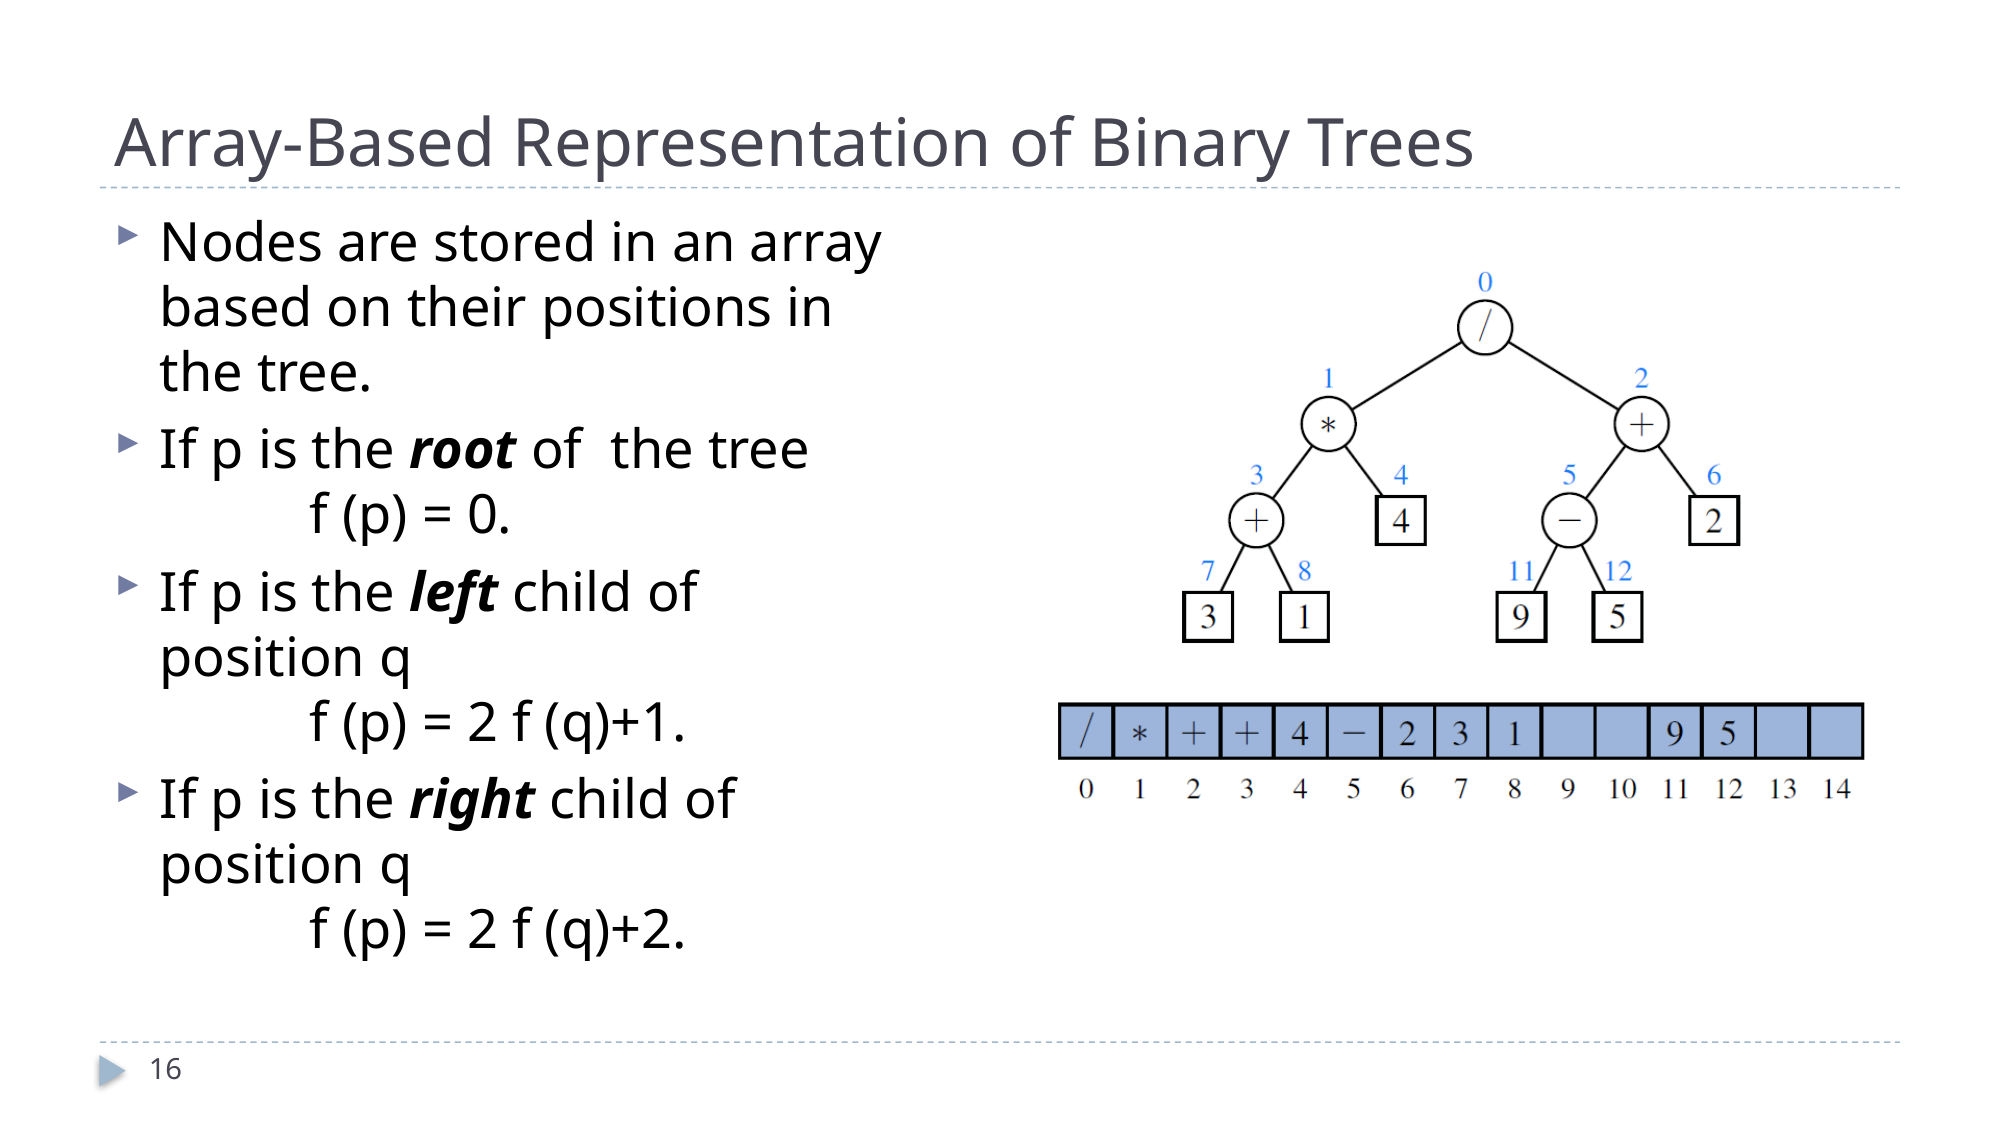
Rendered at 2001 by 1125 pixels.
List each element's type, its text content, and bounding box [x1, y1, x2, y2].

slide_number 16 [133, 1042, 568, 1103]
title Array-Based Representation of Binary Trees [99, 24, 1900, 188]
list Nodes are stored in an array based on their positions in the tree. If p is the root of the tree f (p) = 0. If p is the left child of position q f (p) = 2 f (q)+1. If p is the right child of position q f (p) = 2 f (q)+2. [99, 200, 911, 1010]
picture [1025, 256, 1887, 834]
